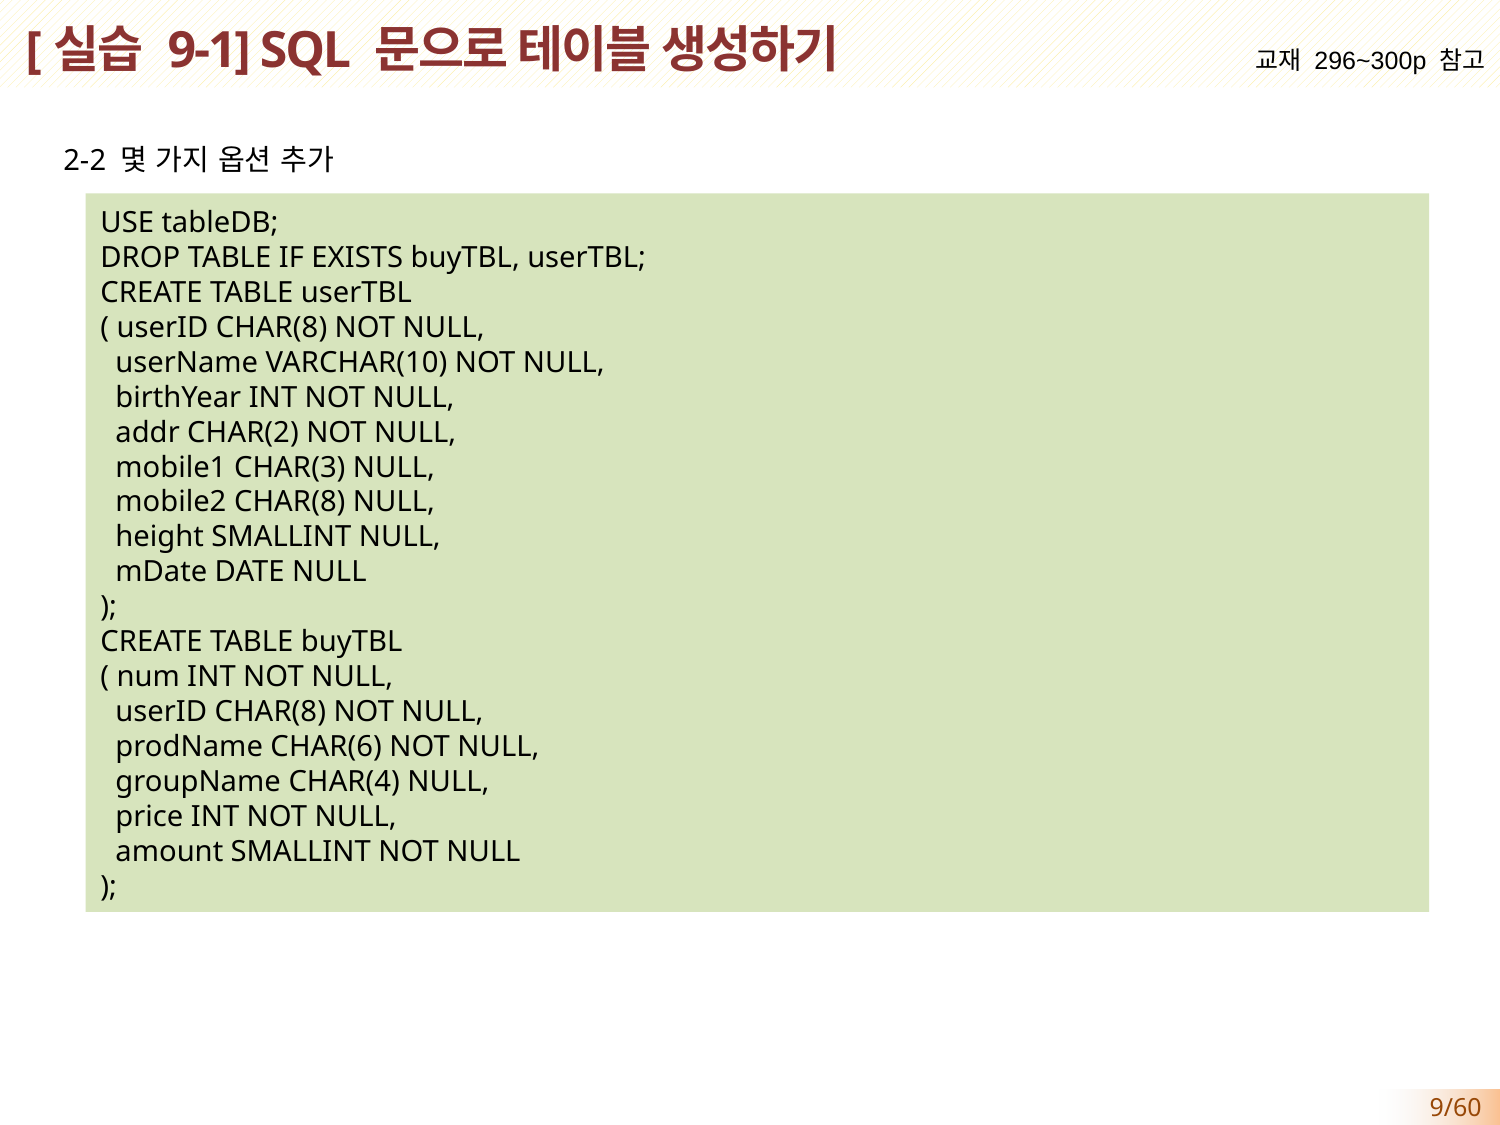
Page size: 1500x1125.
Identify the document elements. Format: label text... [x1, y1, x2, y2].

list 2-2 몇 가지 옵션 추가 [10, 126, 1481, 1057]
text_box 교재 296~300p 참고 [1240, 36, 1500, 82]
title [실습 9-1] SQL 문으로 테이블 생성하기 [10, 8, 1288, 87]
text_box USE tableDB; DROP TABLE IF EXISTS buyTBL, userTBL; CREATE TABLE userTBL ( userID CHAR(8) NOT NULL, userName VARCHAR(10) NOT NULL, birthYear INT NOT NULL, addr CHAR(2) NOT NULL, mobile1 CHAR(3) NULL, mobile2 CHAR(8) NULL, height SMALLINT NULL, mDate DATE NULL ); CREATE TABLE buyTBL ( num INT NOT NULL, userID CHAR(8) NOT NULL, prodName CHAR(6) NOT NULL, groupName CHAR(4) NULL, price INT NOT NULL, amount SMALLINT NOT NULL ); [83, 191, 1431, 914]
